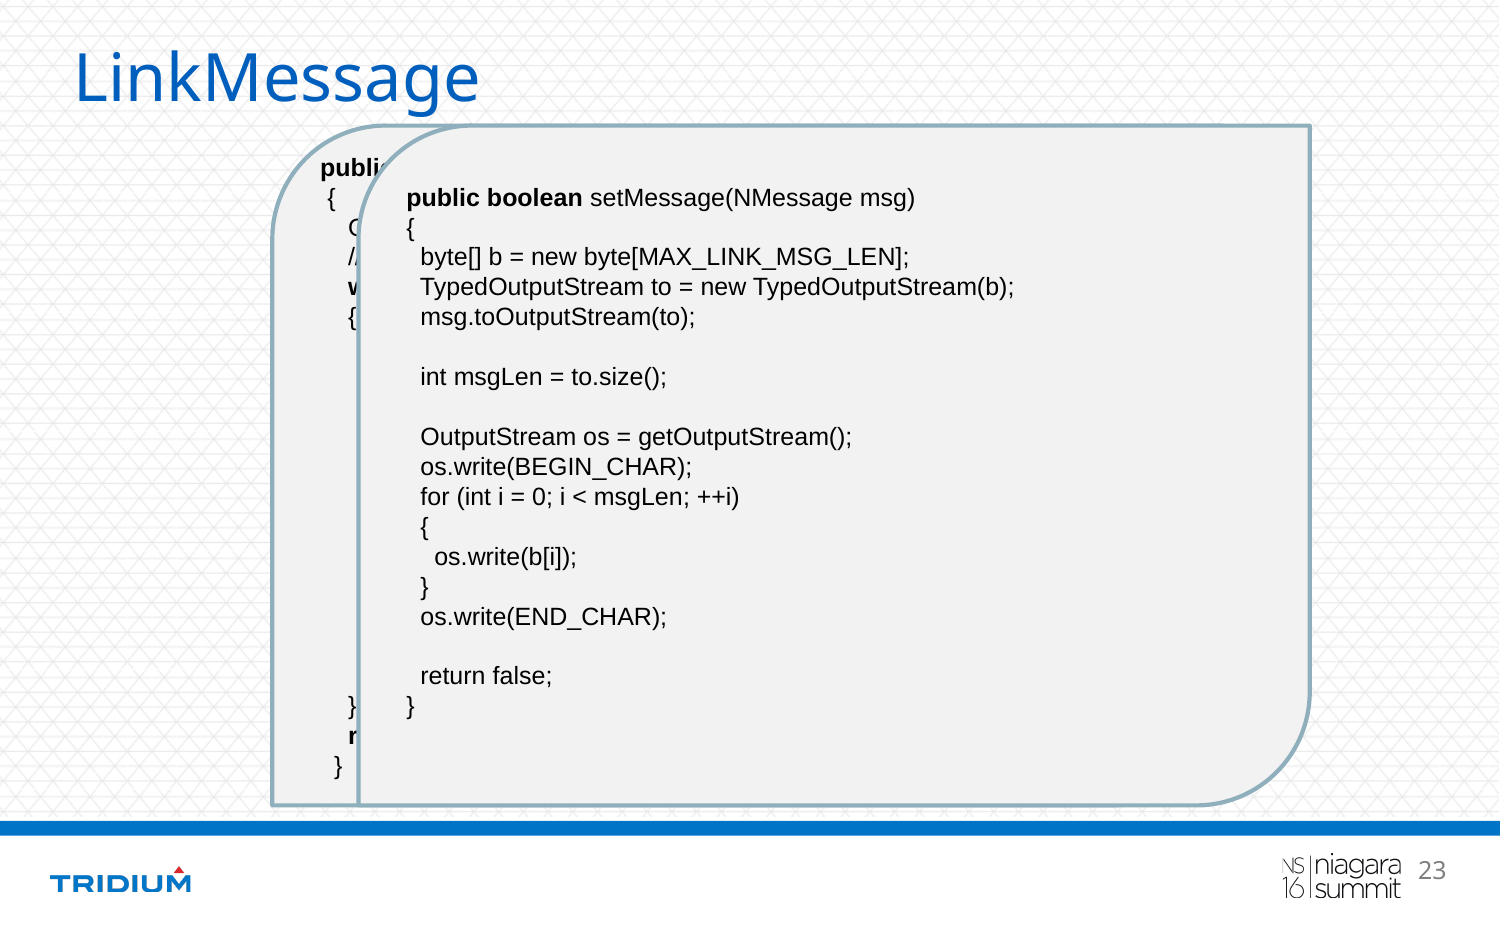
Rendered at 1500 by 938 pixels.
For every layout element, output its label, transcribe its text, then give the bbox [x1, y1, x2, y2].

picture [0, 0, 1499, 817]
slide_number 23 [1111, 846, 1462, 897]
